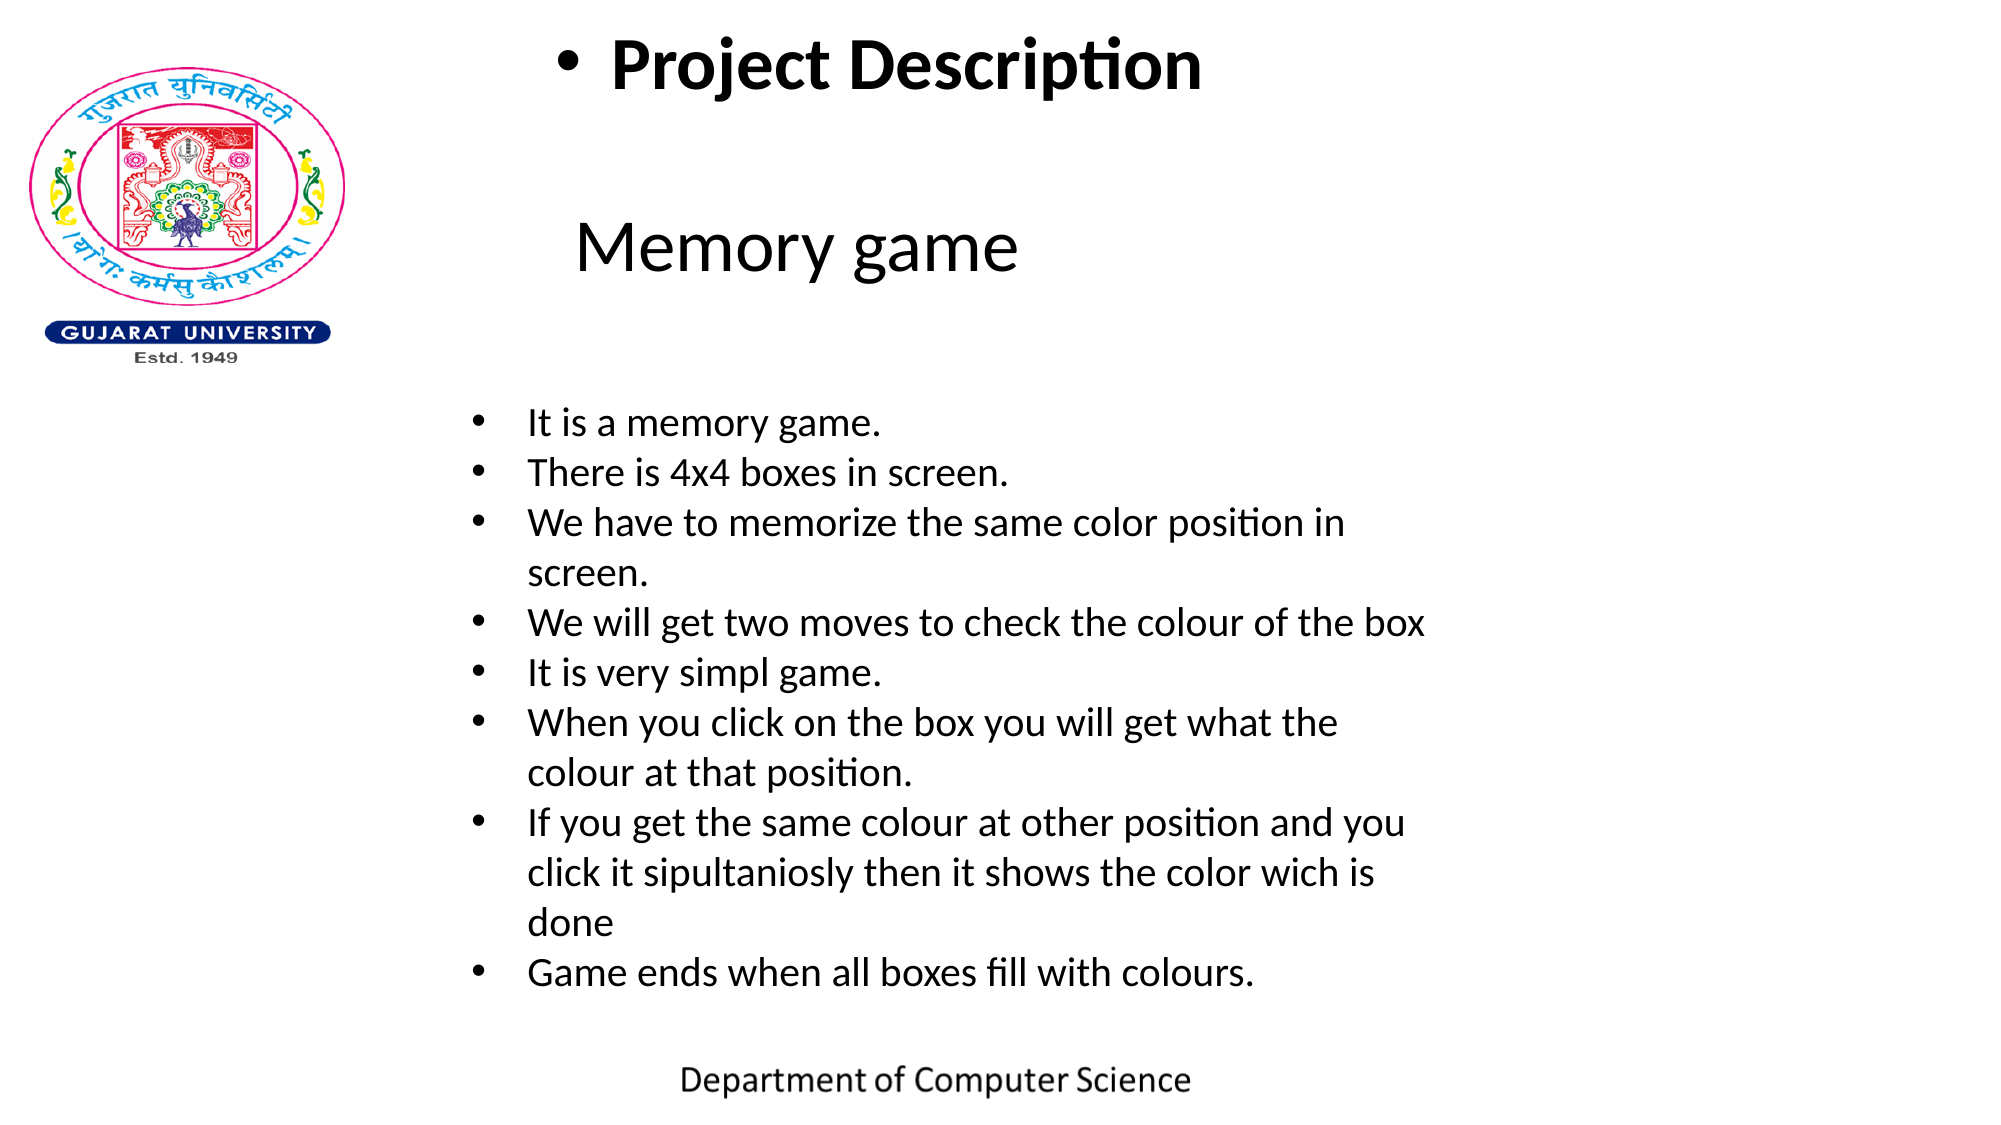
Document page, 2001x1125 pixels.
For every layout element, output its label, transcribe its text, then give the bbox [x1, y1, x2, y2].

picture [656, 1043, 1216, 1125]
text_box Project Description [540, 7, 1221, 112]
picture [29, 67, 345, 363]
text_box It is a memory game. There is 4x4 boxes in screen. We have to memorize the same color position in screen. We will get two moves to check the colour of the box It is very simpl game. When you click on the box you will get what the colour at that position. If you get the same colour at other position and you click it sipultaniosly then it shows the color wich is done Game ends when all boxes fill with colours. [456, 387, 1457, 1003]
text_box Memory game [559, 188, 1035, 294]
